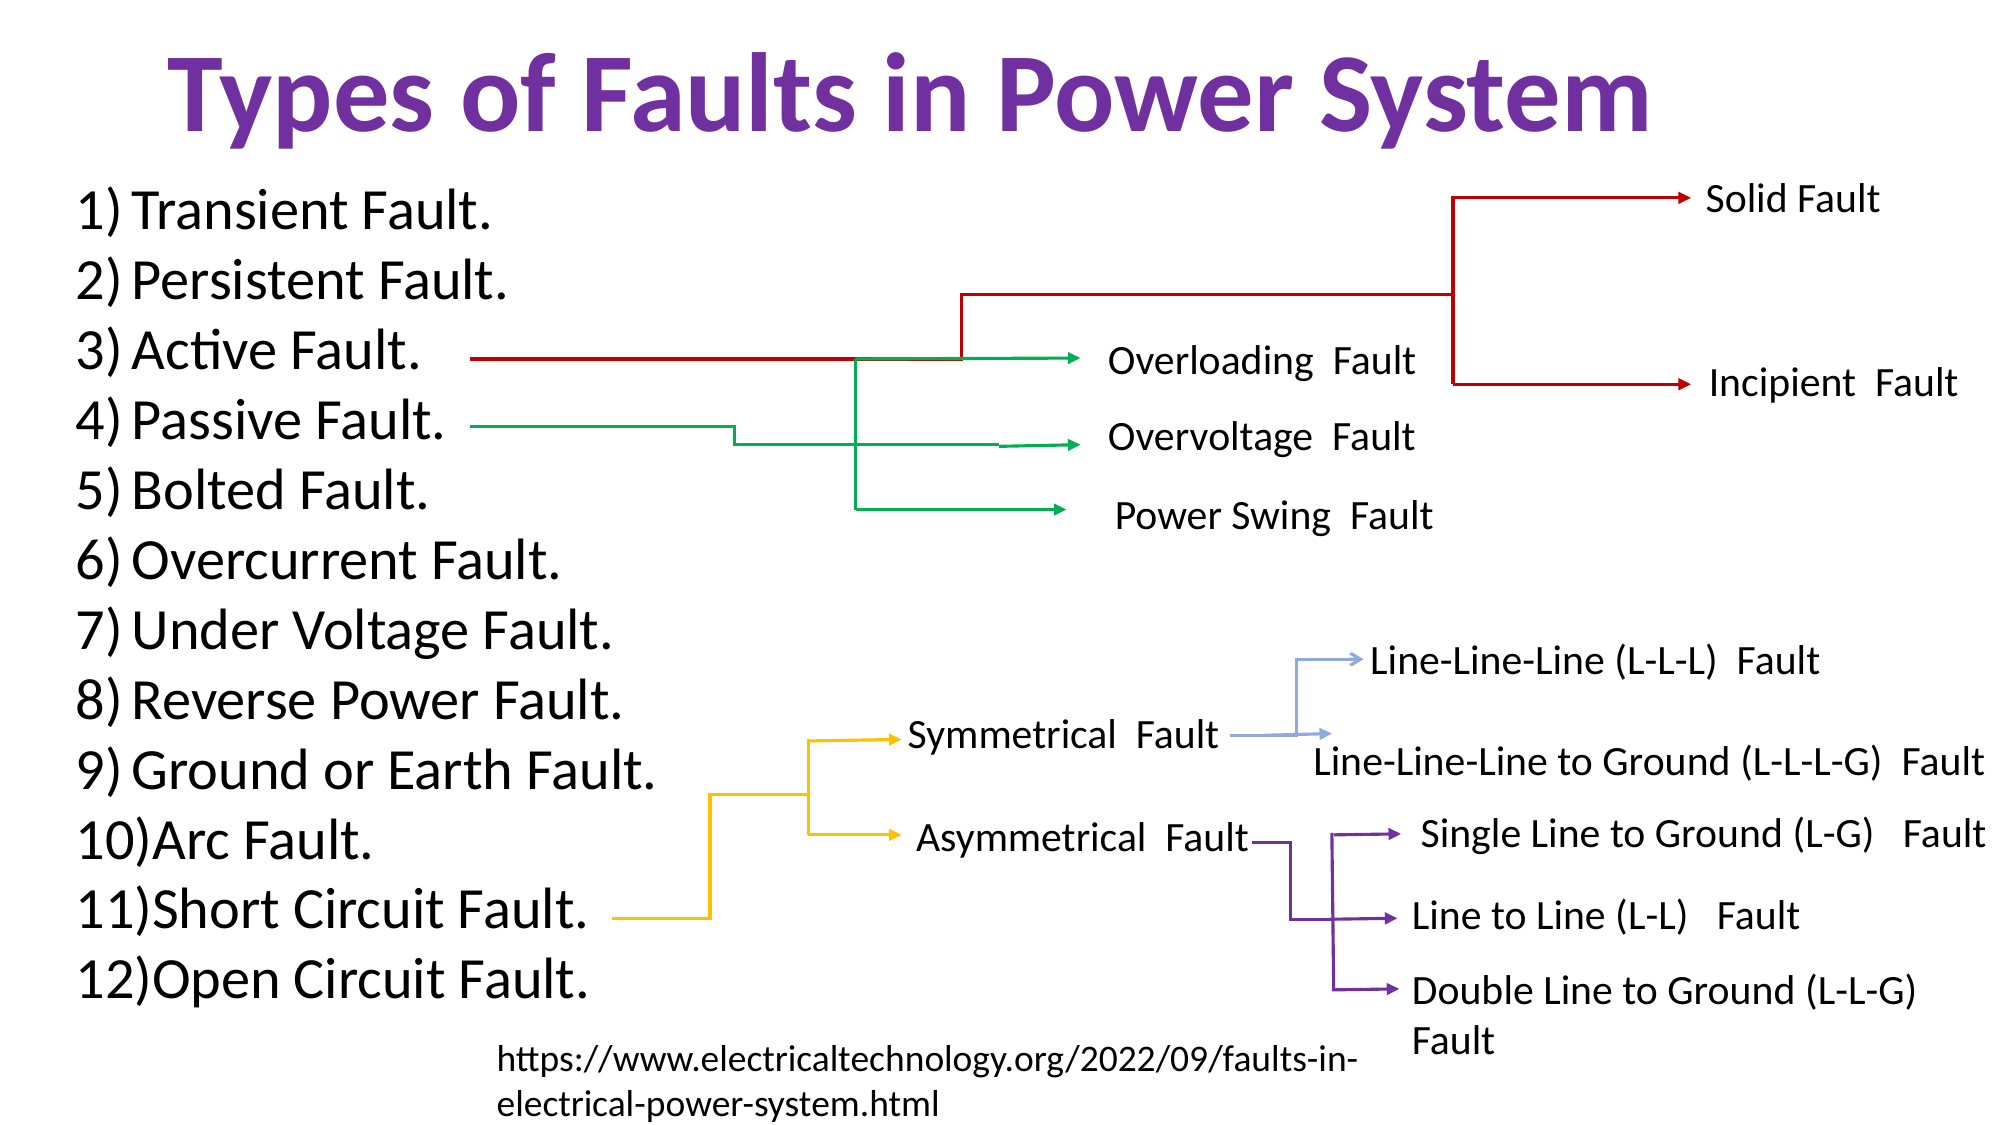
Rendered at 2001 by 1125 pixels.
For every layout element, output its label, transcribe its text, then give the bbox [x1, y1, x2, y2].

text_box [1251, 842, 1330, 920]
text_box Asymmetrical Fault [901, 802, 1282, 868]
text_box Overloading Fault [1093, 360, 1447, 390]
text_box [1230, 659, 1364, 736]
text_box Line-Line-Line (L-L-L) Fault [1355, 625, 1888, 691]
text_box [469, 294, 1454, 360]
text_box Overvoltage Fault [1093, 401, 1447, 466]
text_box Transient Fault. Persistent Fault. Active Fault. Passive Fault. Bolted Fault. Overcurrent Fault. Under Voltage Fault. Reverse Power Fault. Ground or Earth Fault. Arc Fault. Short Circuit Fault. Open Circuit Fault. [60, 163, 1482, 1088]
text_box Types of Faults in Power System [106, 12, 1716, 162]
text_box https://www.electricaltechnology.org/2022/09/faults-in-electrical-power-system.html [481, 1026, 1482, 1125]
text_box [469, 426, 1000, 445]
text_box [612, 794, 808, 919]
text_box Power Swing Fault [1099, 480, 1453, 546]
text_box Incipient Fault [1693, 347, 2000, 413]
text_box Single Line to Ground (L-G) Fault [1405, 798, 2000, 863]
text_box Double Line to Ground (L-L-G) Fault [1397, 955, 1998, 1071]
text_box Line-Line-Line to Ground (L-L-L-G) Fault [1298, 726, 2000, 791]
text_box Line to Line (L-L) Fault [1397, 880, 1998, 946]
text_box Solid Fault [1690, 163, 1952, 229]
text_box Symmetrical Fault [892, 699, 1240, 765]
